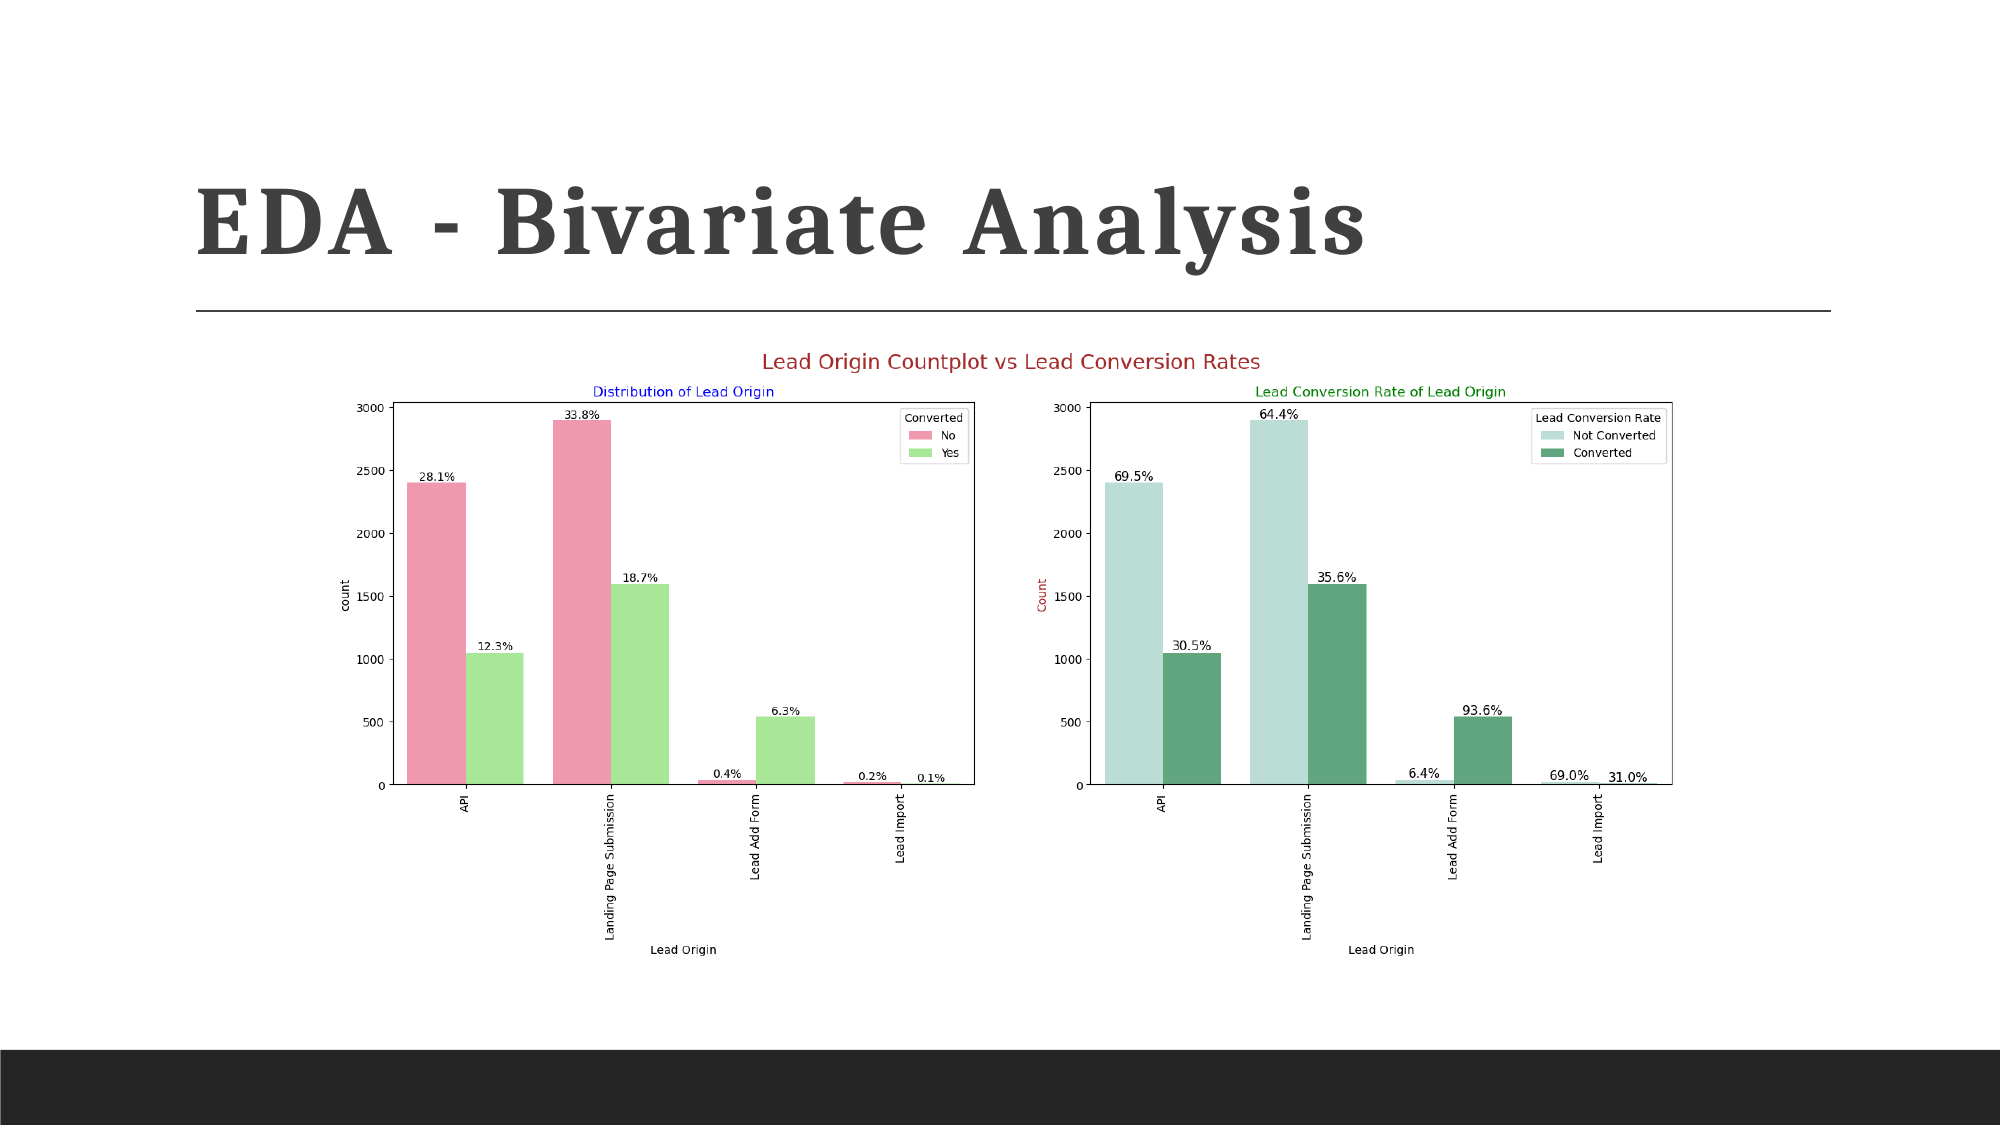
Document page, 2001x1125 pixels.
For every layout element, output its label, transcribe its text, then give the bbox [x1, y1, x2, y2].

picture [339, 353, 1674, 956]
title EDA - Bivariate Analysis [192, 154, 1412, 345]
